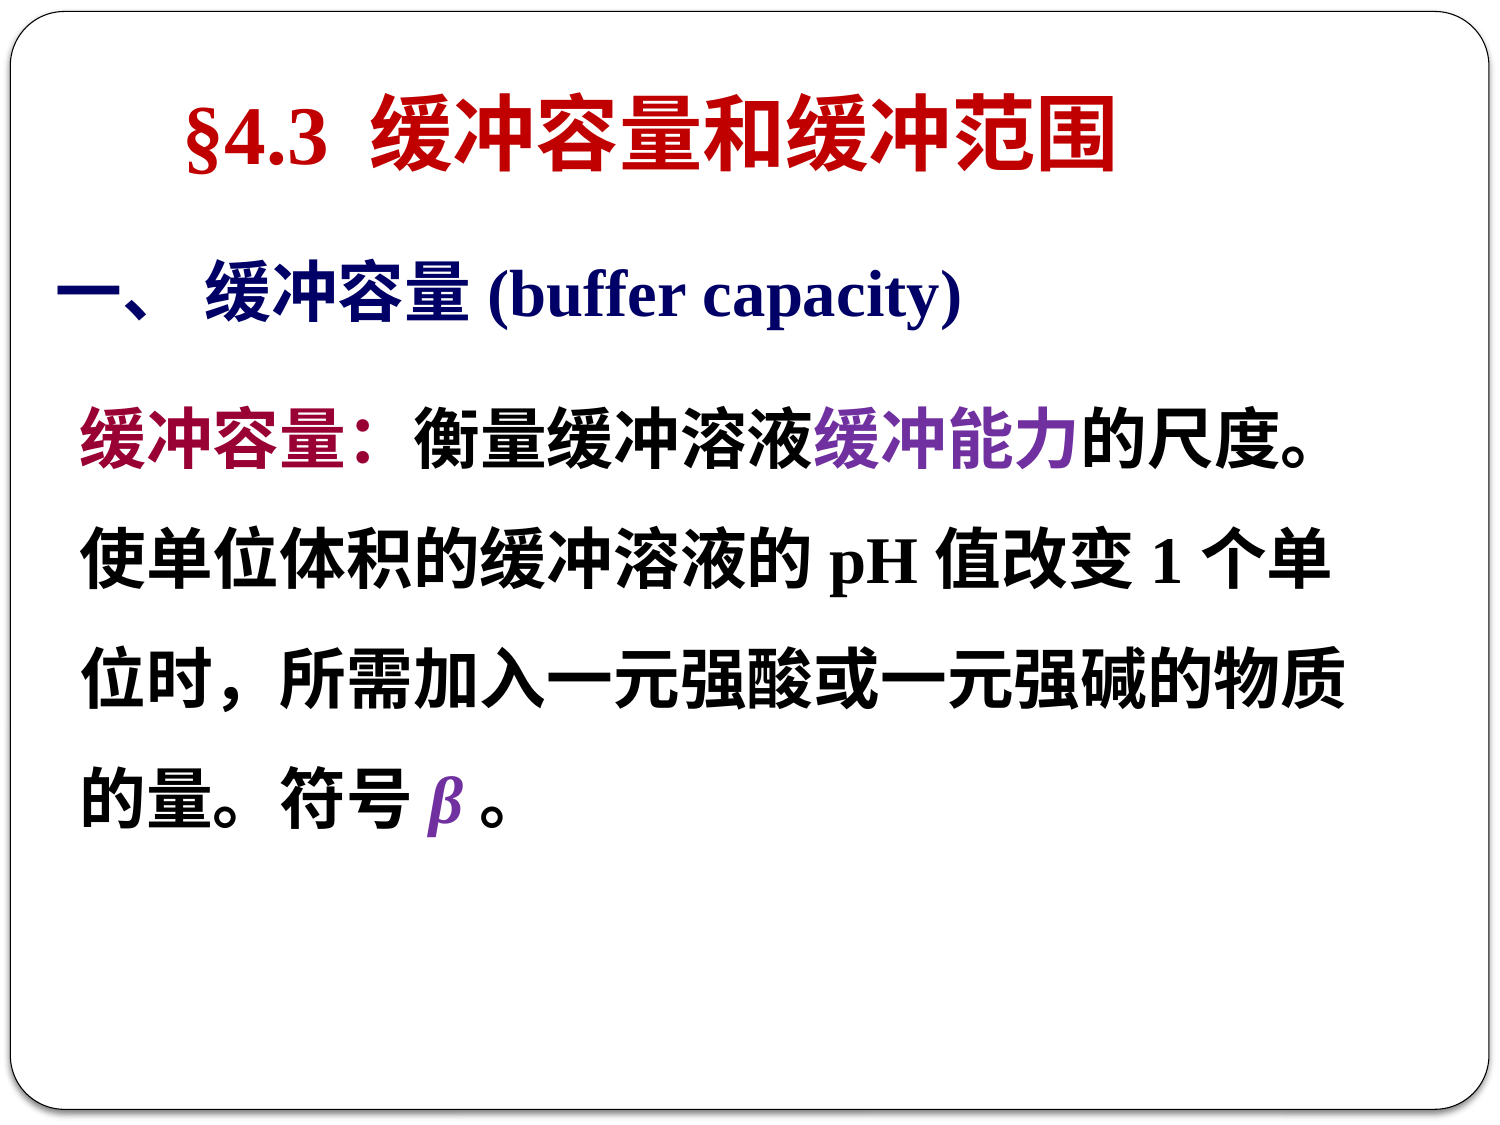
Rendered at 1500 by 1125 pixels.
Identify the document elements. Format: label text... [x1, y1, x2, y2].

text_box 缓冲容量：衡量缓冲溶液缓冲能力的尺度。 使单位体积的缓冲溶液的pH值改变1个单位时，所需加入一元强酸或一元强碱的物质的量。符号β。 [64, 349, 1415, 845]
title §4.3 缓冲容量和缓冲范围 [76, 49, 1226, 196]
text_box 一、 缓冲容量(buffer capacity) [41, 196, 1317, 384]
